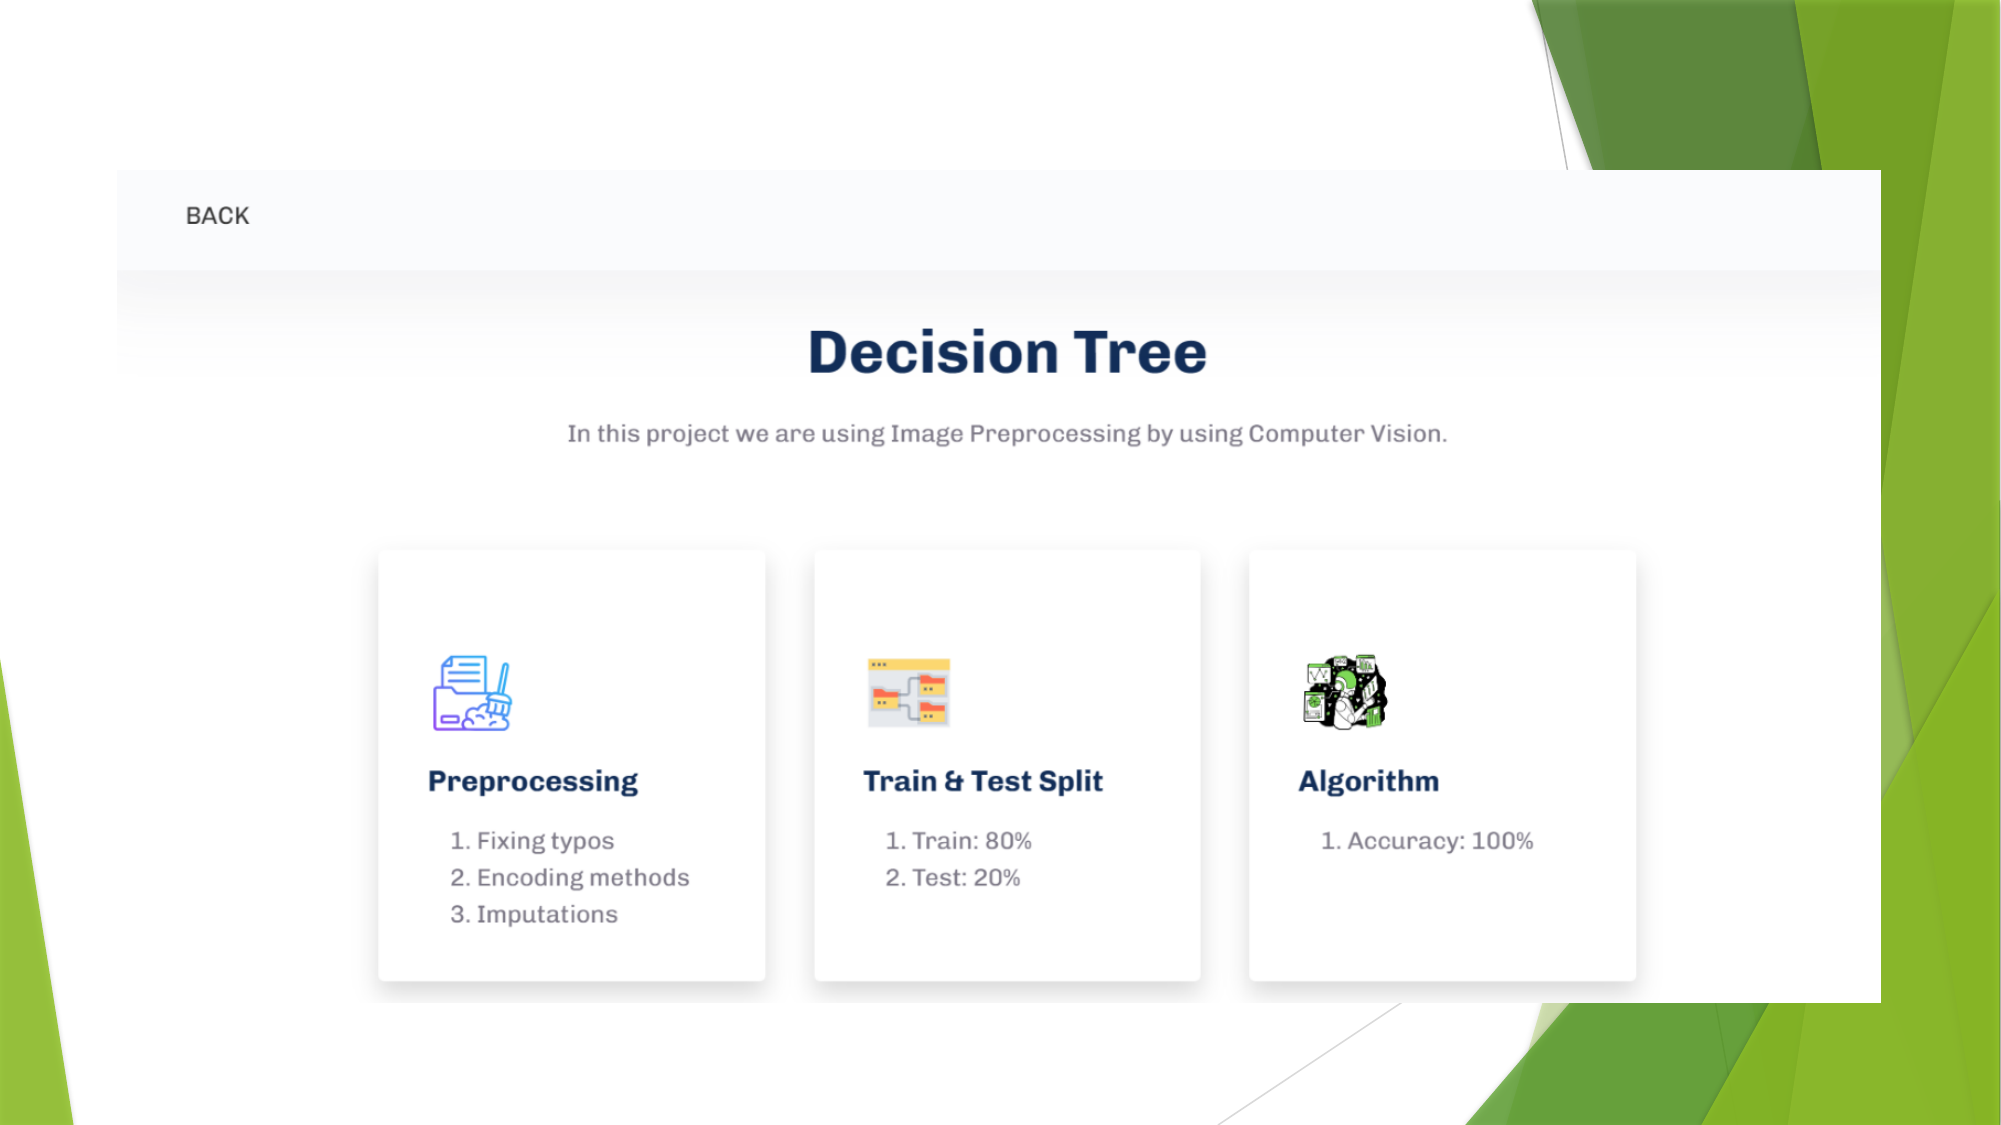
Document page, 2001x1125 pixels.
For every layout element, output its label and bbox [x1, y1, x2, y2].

picture [117, 169, 1881, 1004]
